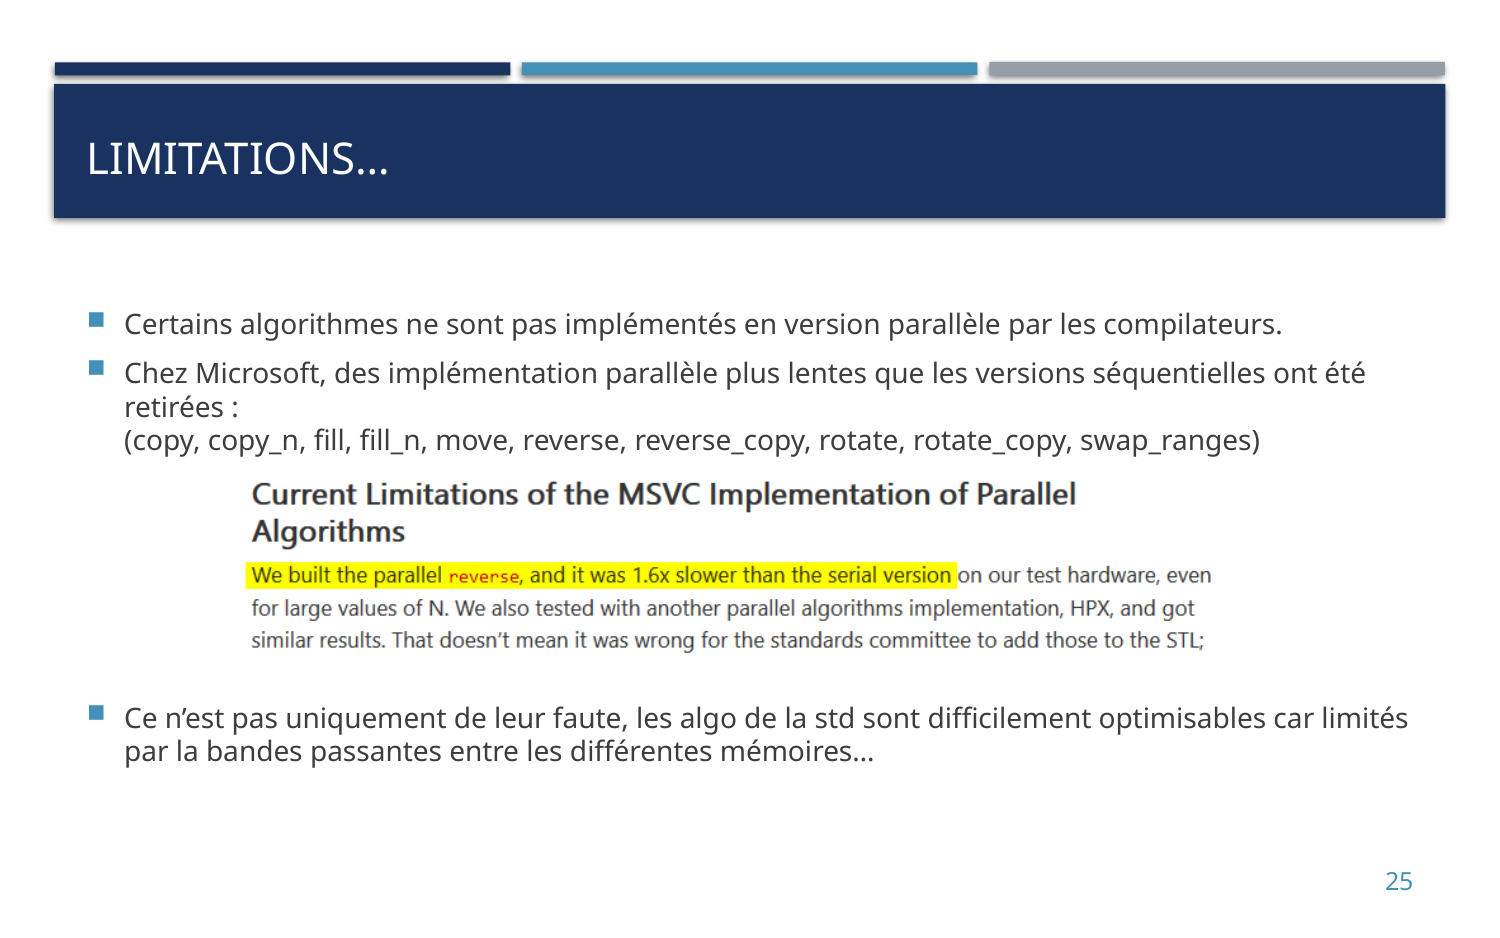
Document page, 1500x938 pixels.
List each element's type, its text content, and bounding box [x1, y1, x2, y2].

picture [232, 469, 1230, 658]
list Certains algorithmes ne sont pas implémentés en version parallèle par les compilateurs. Chez Microsoft, des implémentation parallèle plus lentes que les versions séquentielles ont été retirées : (copy, copy_n, fill, fill_n, move, reverse, reverse_copy, rotate, rotate_copy, swap_ranges) Ce n’est pas uniquement de leur faute, les algo de la std sont difficilement optimisables car limités par la bandes passantes entre les différentes mémoires… [71, 229, 1429, 844]
title Limitations… [71, 95, 1429, 191]
slide_number 25 [1298, 857, 1429, 907]
